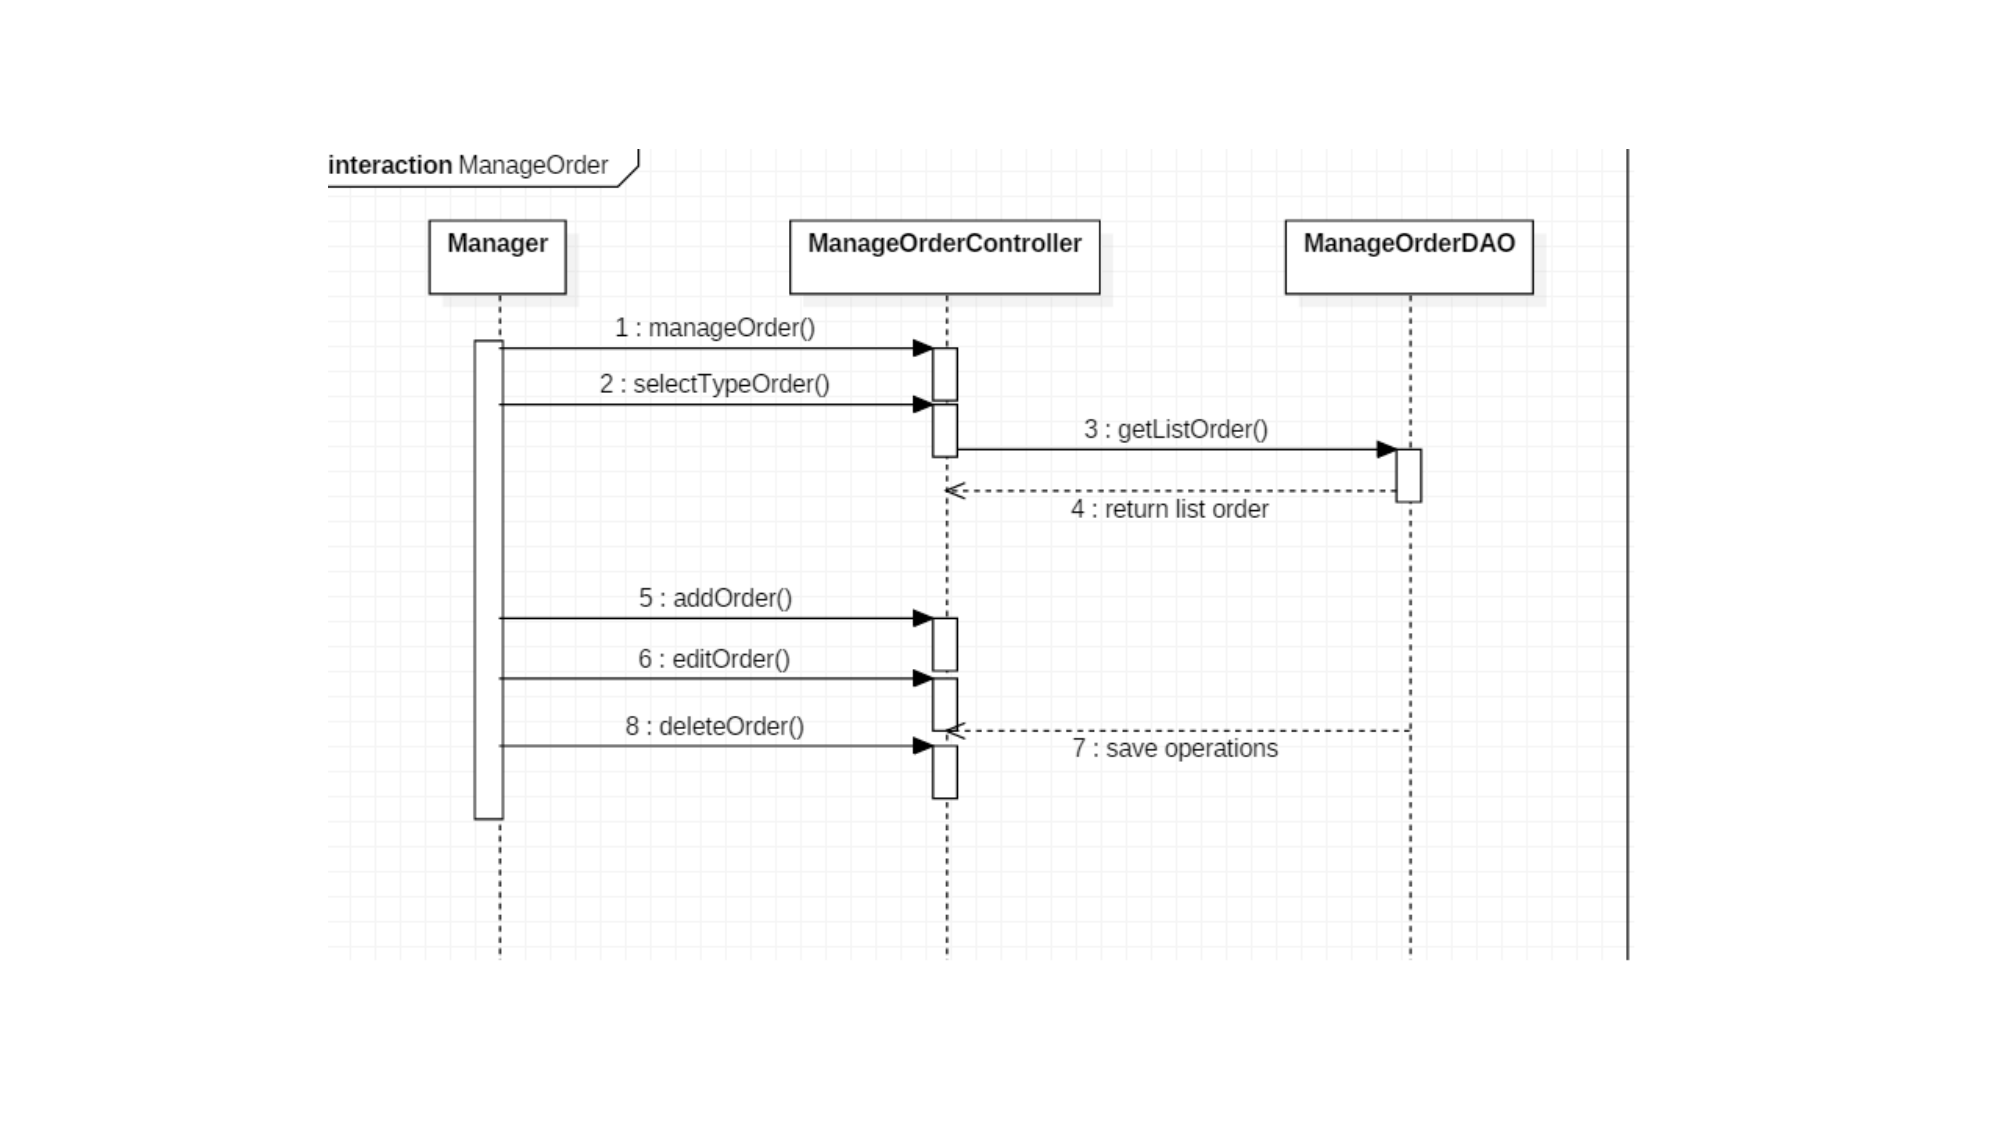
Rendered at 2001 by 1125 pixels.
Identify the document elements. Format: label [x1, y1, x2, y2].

picture [328, 149, 1672, 976]
